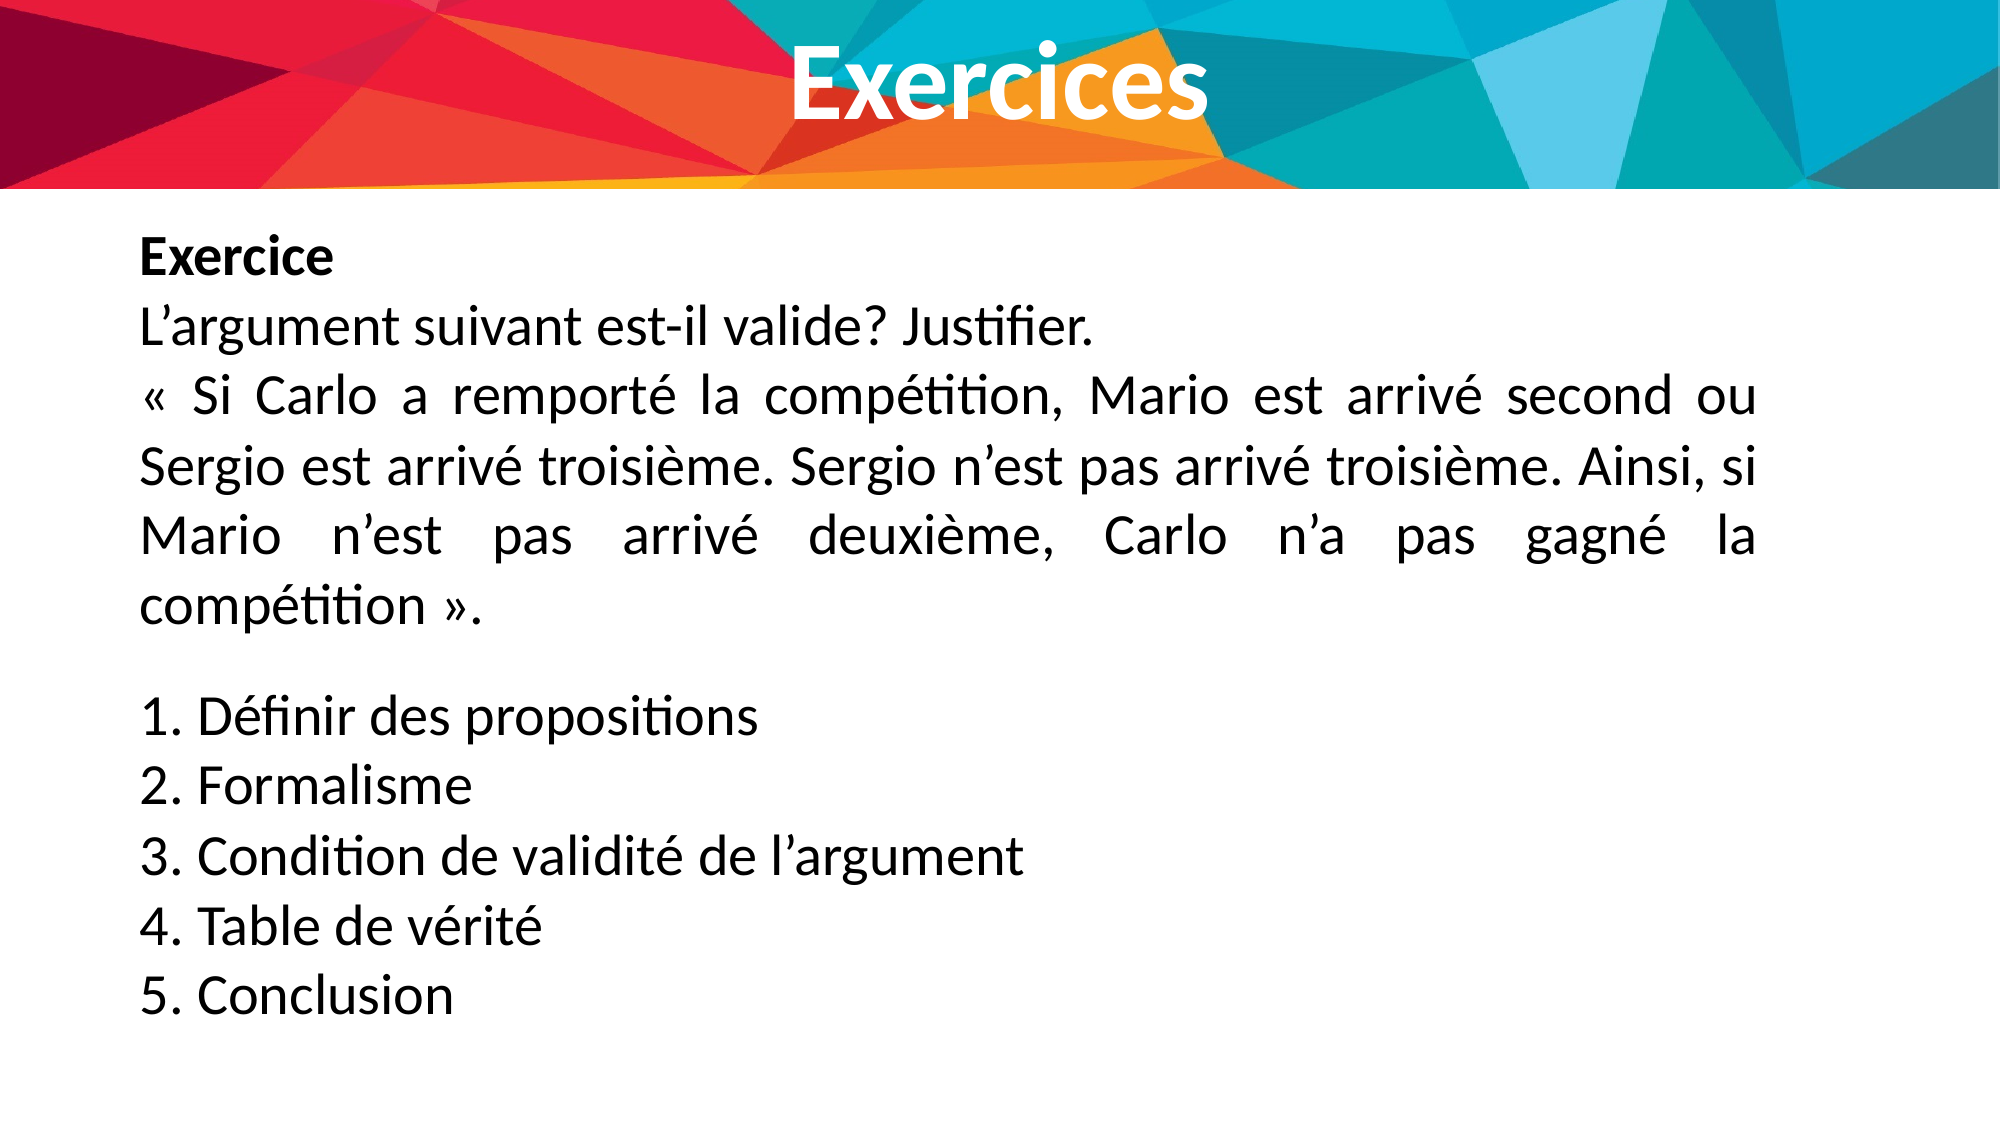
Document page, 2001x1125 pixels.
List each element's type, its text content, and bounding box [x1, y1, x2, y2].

text_box 1. Définir des propositions 2. Formalisme 3. Condition de validité de l’argument 4. Table de vérité 5. Conclusion [124, 669, 1774, 1034]
text_box Exercice L’argument suivant est-il valide? Justifier. « Si Carlo a remporté la compétition, Mario est arrivé second ou Sergio est arrivé troisième. Sergio n’est pas arrivé troisième. Ainsi, si Mario n’est pas arrivé deuxième, Carlo n’a pas gagné la compétition ». [124, 209, 1774, 644]
picture [0, 0, 2000, 189]
